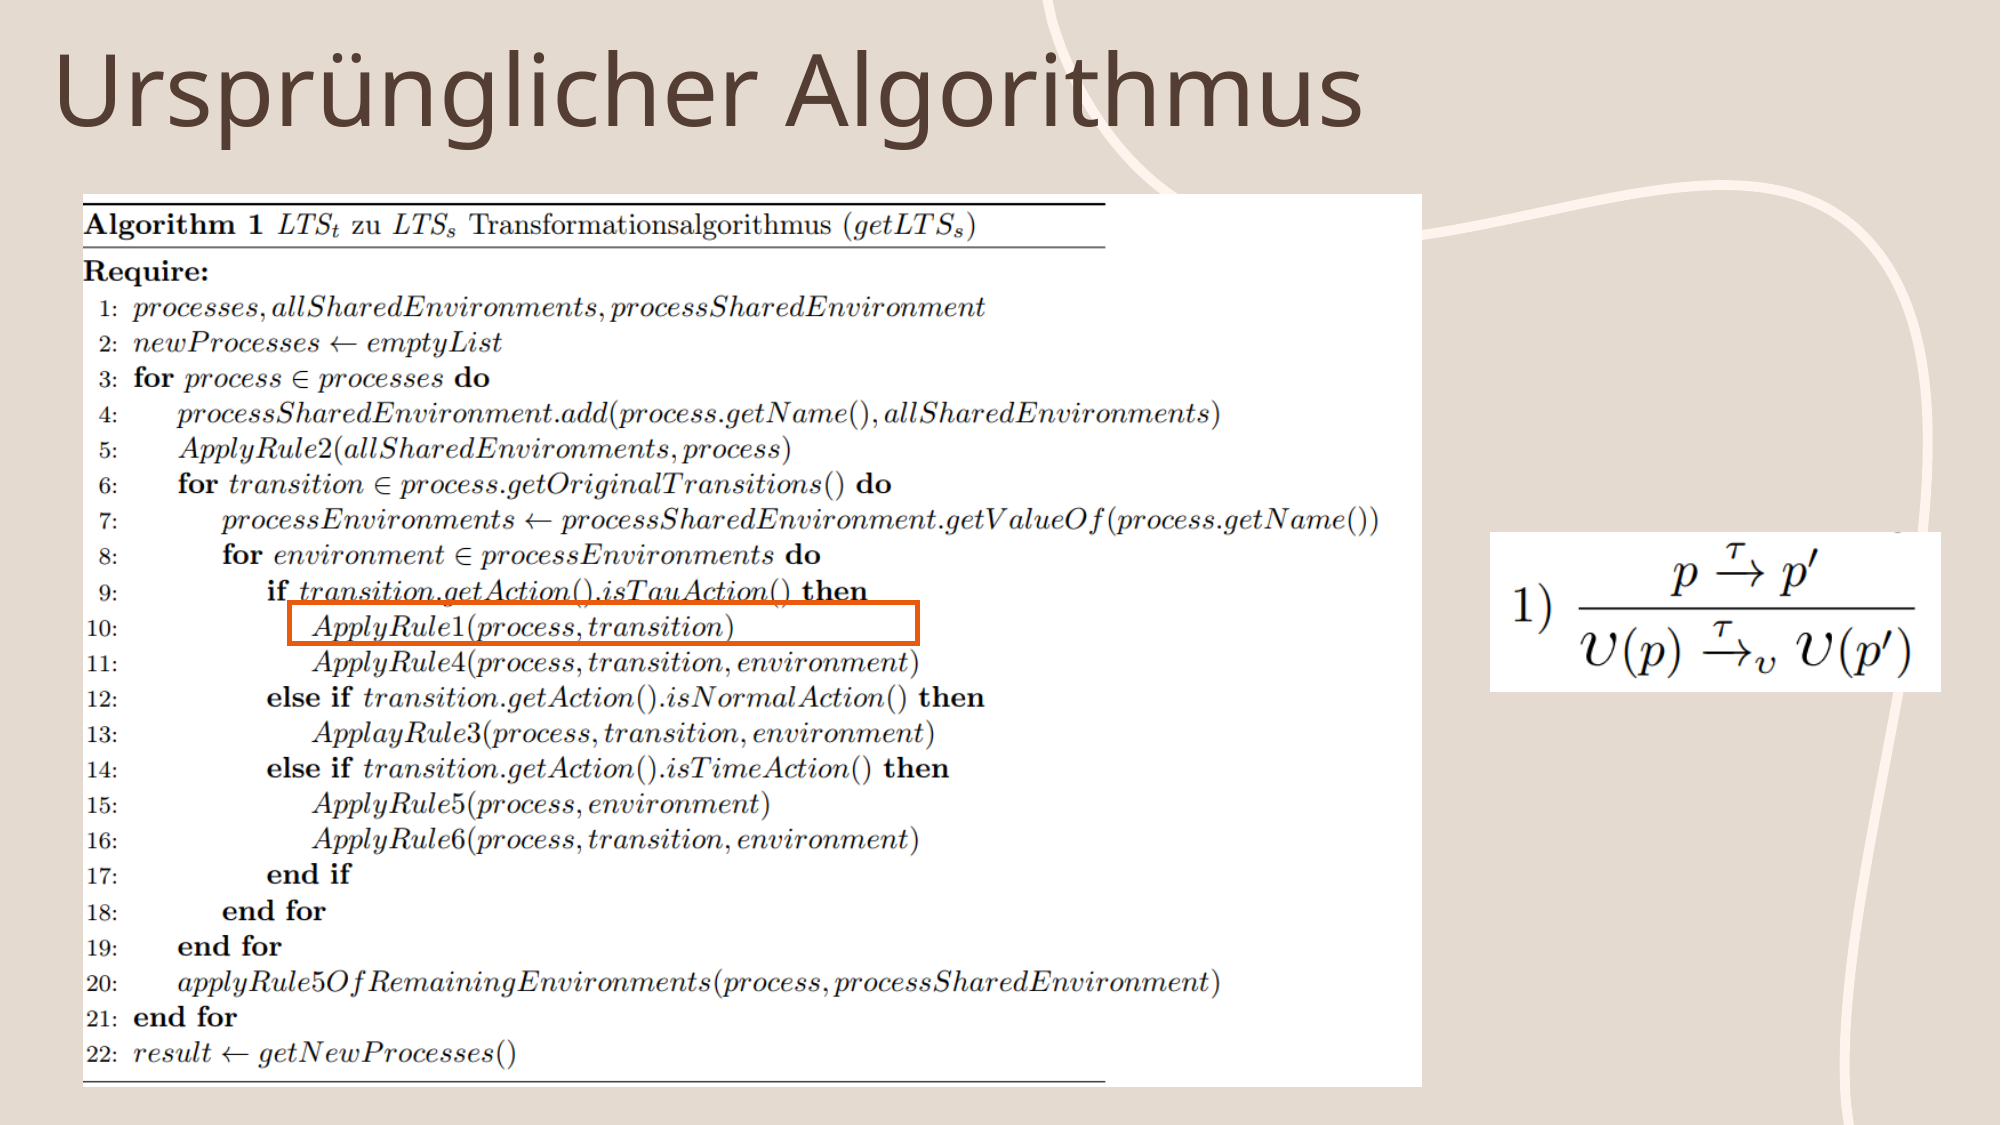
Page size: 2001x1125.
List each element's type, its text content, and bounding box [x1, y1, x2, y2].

picture [1490, 532, 1941, 692]
picture [83, 194, 1422, 1087]
title Ursprünglicher Algorithmus [36, 38, 1432, 150]
